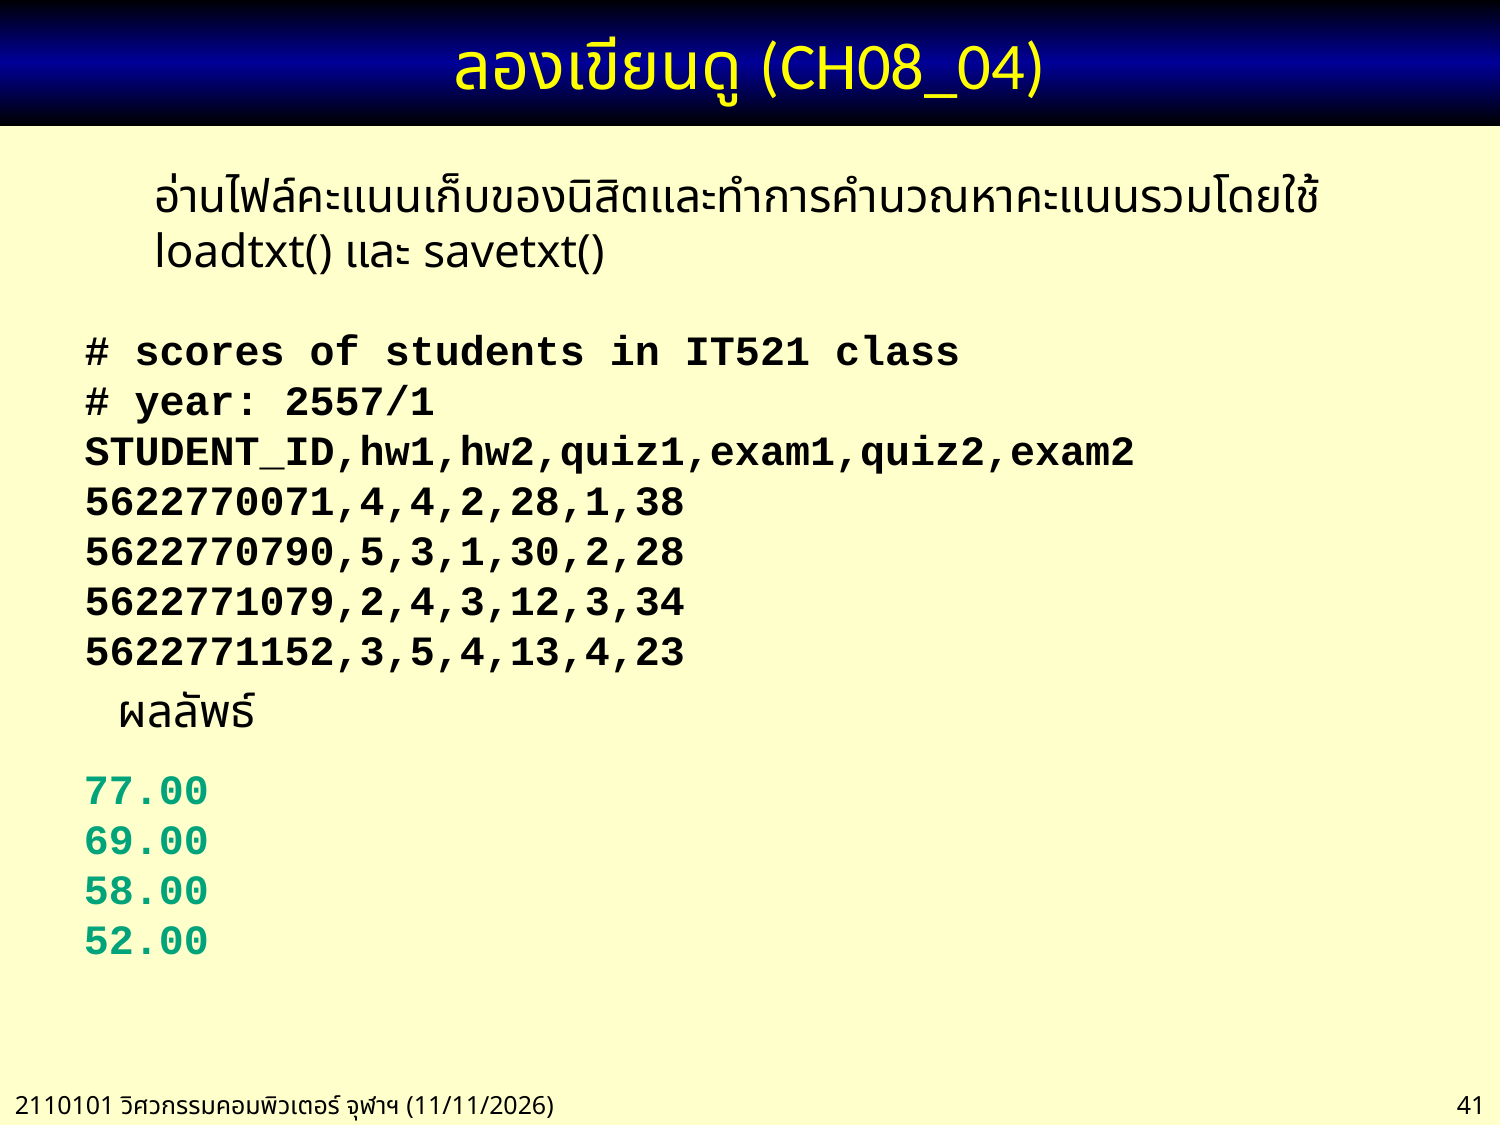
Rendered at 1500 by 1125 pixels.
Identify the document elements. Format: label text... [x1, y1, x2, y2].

text_box # scores of students in IT521 class # year: 2557/1 STUDENT_ID,hw1,hw2,quiz1,exam1,quiz2,exam2 5622770071,4,4,2,28,1,38 5622770790,5,3,1,30,2,28 5622771079,2,4,3,12,3,34 5622771152,3,5,4,13,4,23 [77, 316, 1217, 682]
text_box ผลลัพธ์ [109, 674, 264, 744]
title ลองเขียนดู (CH08_04) [0, 0, 1500, 126]
text_box อ่านไฟล์คะแนนเก็บของนิสิตและทำการคำนวณหาคะแนนรวมโดยใช้ loadtxt() และ savetxt() [146, 159, 1329, 285]
text_box 77.00 69.00 58.00 52.00 [76, 755, 292, 971]
